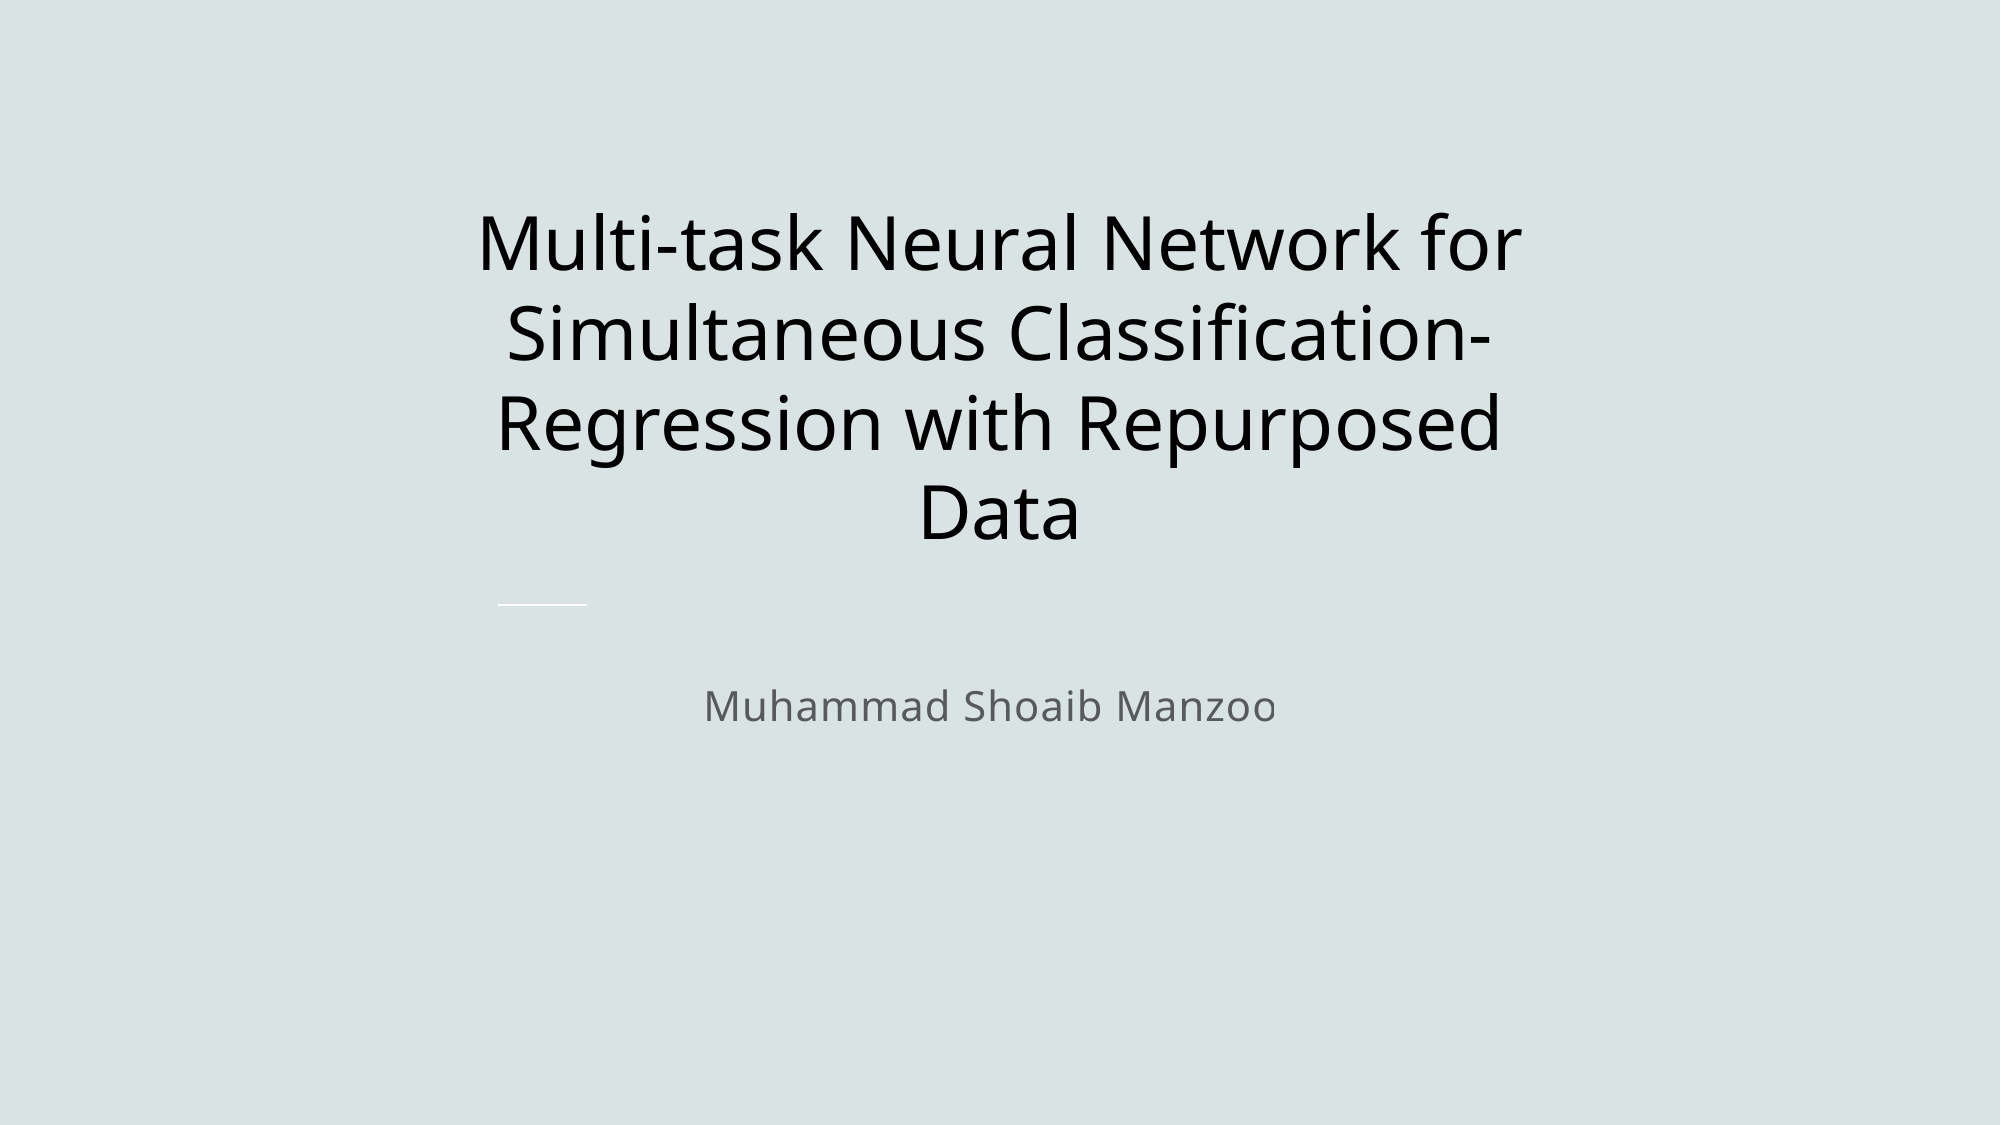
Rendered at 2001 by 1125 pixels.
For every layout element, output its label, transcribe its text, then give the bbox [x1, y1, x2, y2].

subtitle Muhammad Shoaib Manzoor [619, 647, 1381, 919]
title Multi-task Neural Network for Simultaneous Classification-Regression with Repurposed Data [388, 119, 1612, 563]
